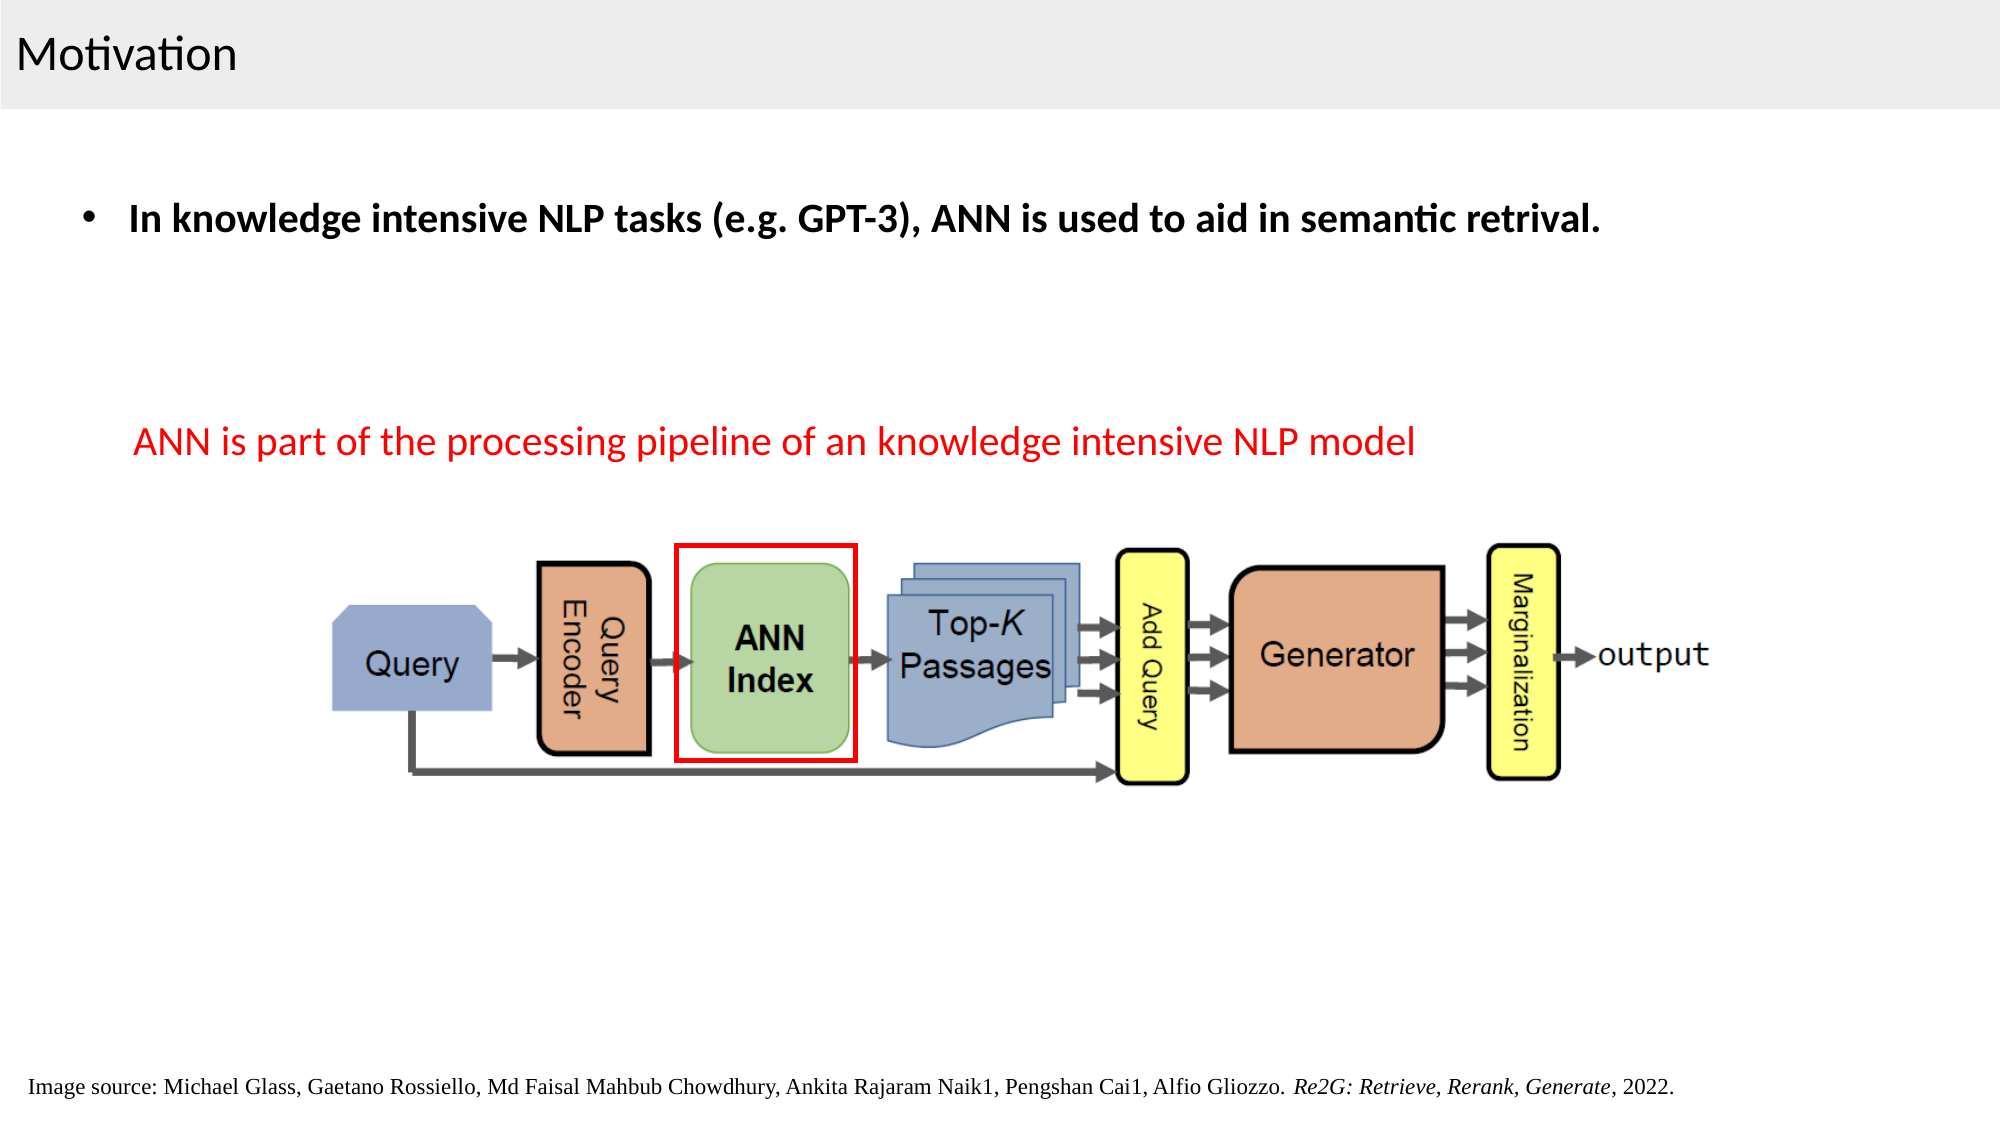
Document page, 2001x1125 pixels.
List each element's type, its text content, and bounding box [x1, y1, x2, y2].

picture [240, 534, 1754, 834]
text_box Motivation [0, 0, 2000, 110]
text_box ANN is part of the processing pipeline of an knowledge intensive NLP model [118, 381, 1741, 471]
text_box Image source: Michael Glass, Gaetano Rossiello, Md Faisal Mahbub Chowdhury, Ankita Rajaram Naik1, Pengshan Cai1, Alfio Gliozzo. Re2G: Retrieve, Rerank, Generate, 2022. [13, 1063, 1782, 1107]
text_box In knowledge intensive NLP tasks (e.g. GPT-3), ANN is used to aid in semantic retrival. [67, 158, 1690, 249]
